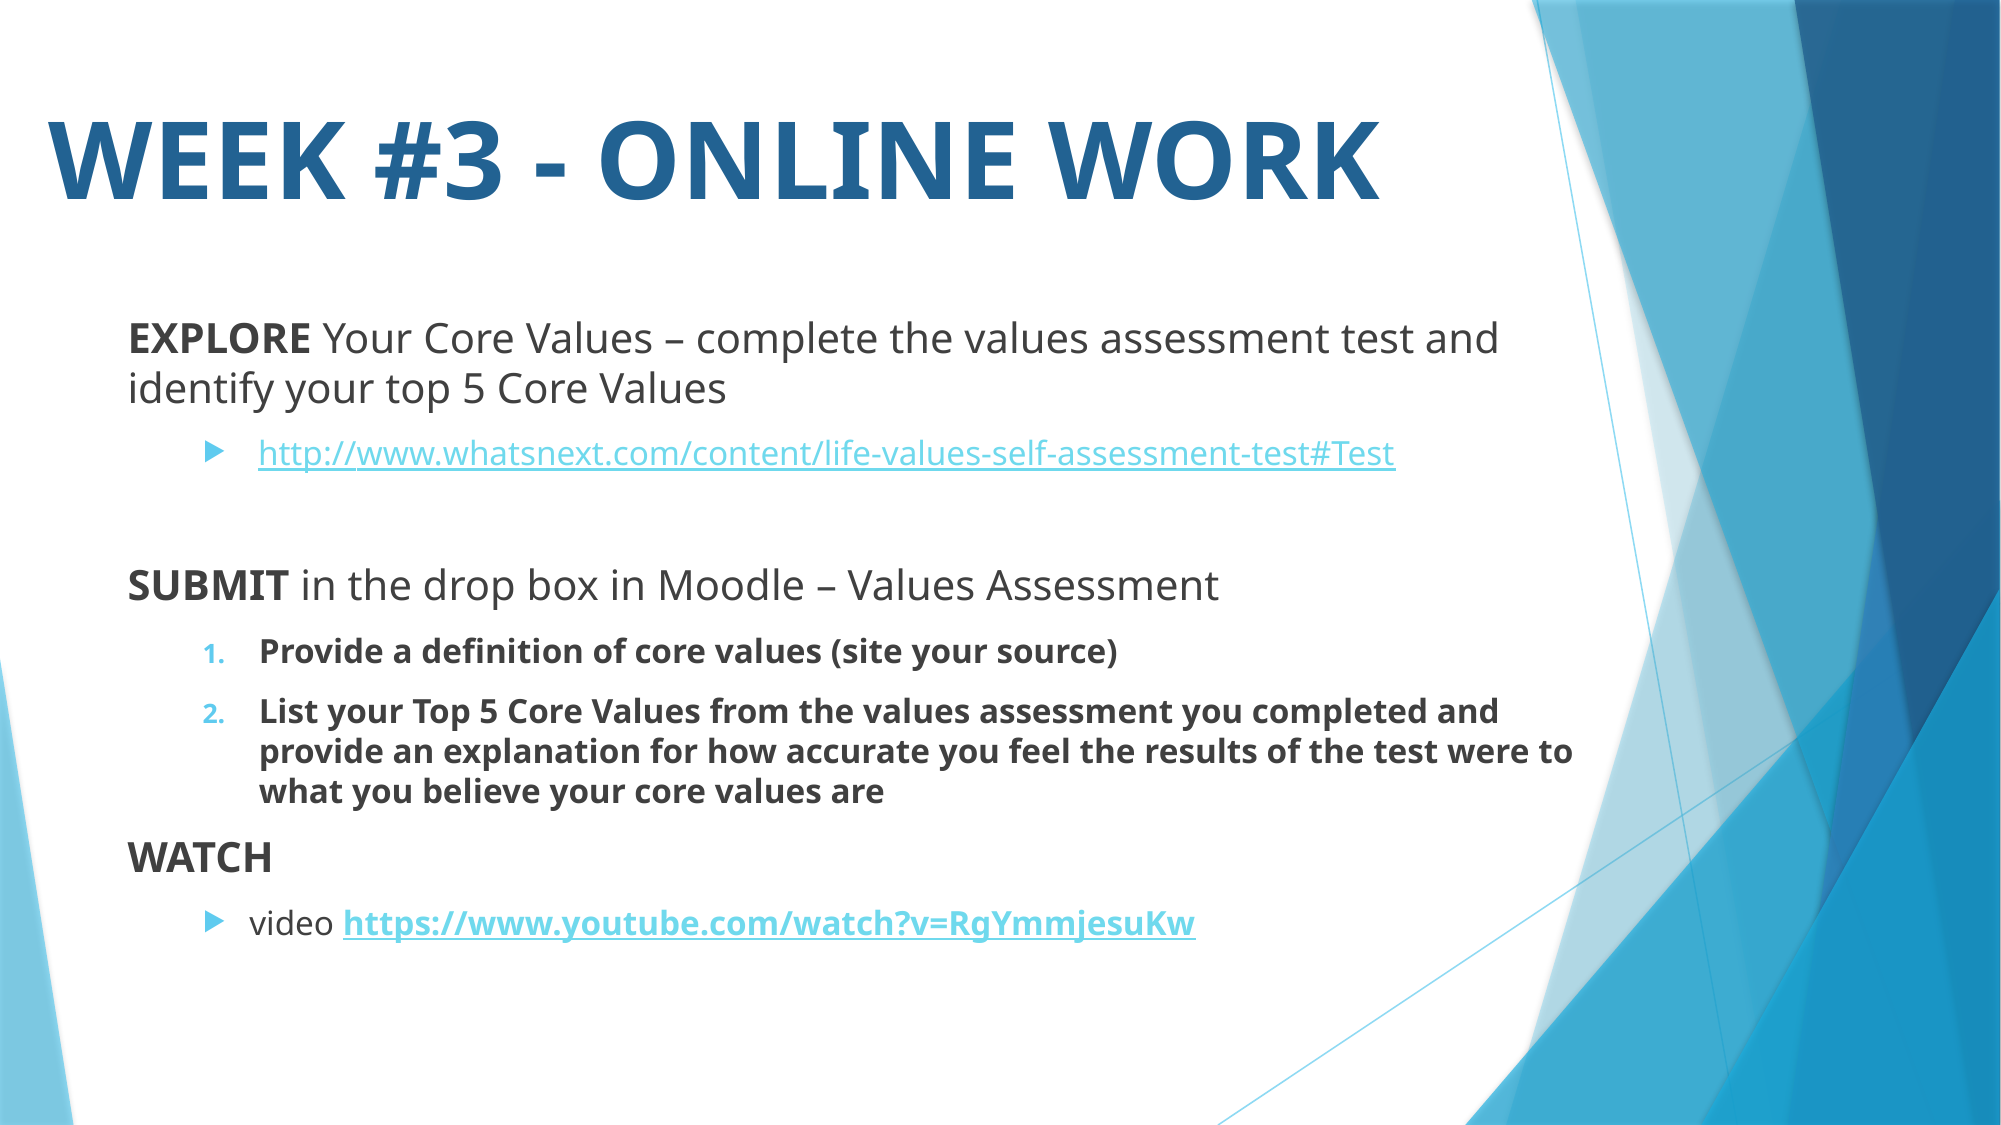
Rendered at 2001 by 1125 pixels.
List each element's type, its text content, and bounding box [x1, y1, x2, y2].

title Week #3 - Online Work [33, 84, 1444, 244]
list EXPLORE Your Core Values – complete the values assessment test and identify your top 5 Core Values http://www.whatsnext.com/content/life-values-self-assessment-test#Test SUBMIT in the drop box in Moodle – Values Assessment Provide a definition of core values (site your source) List your Top 5 Core Values from the values assessment you completed and provide an explanation for how accurate you feel the results of the test were to what you believe your core values are WATCH video https://www.youtube.com/watch?v=RgYmmjesuKw [112, 243, 1596, 1025]
